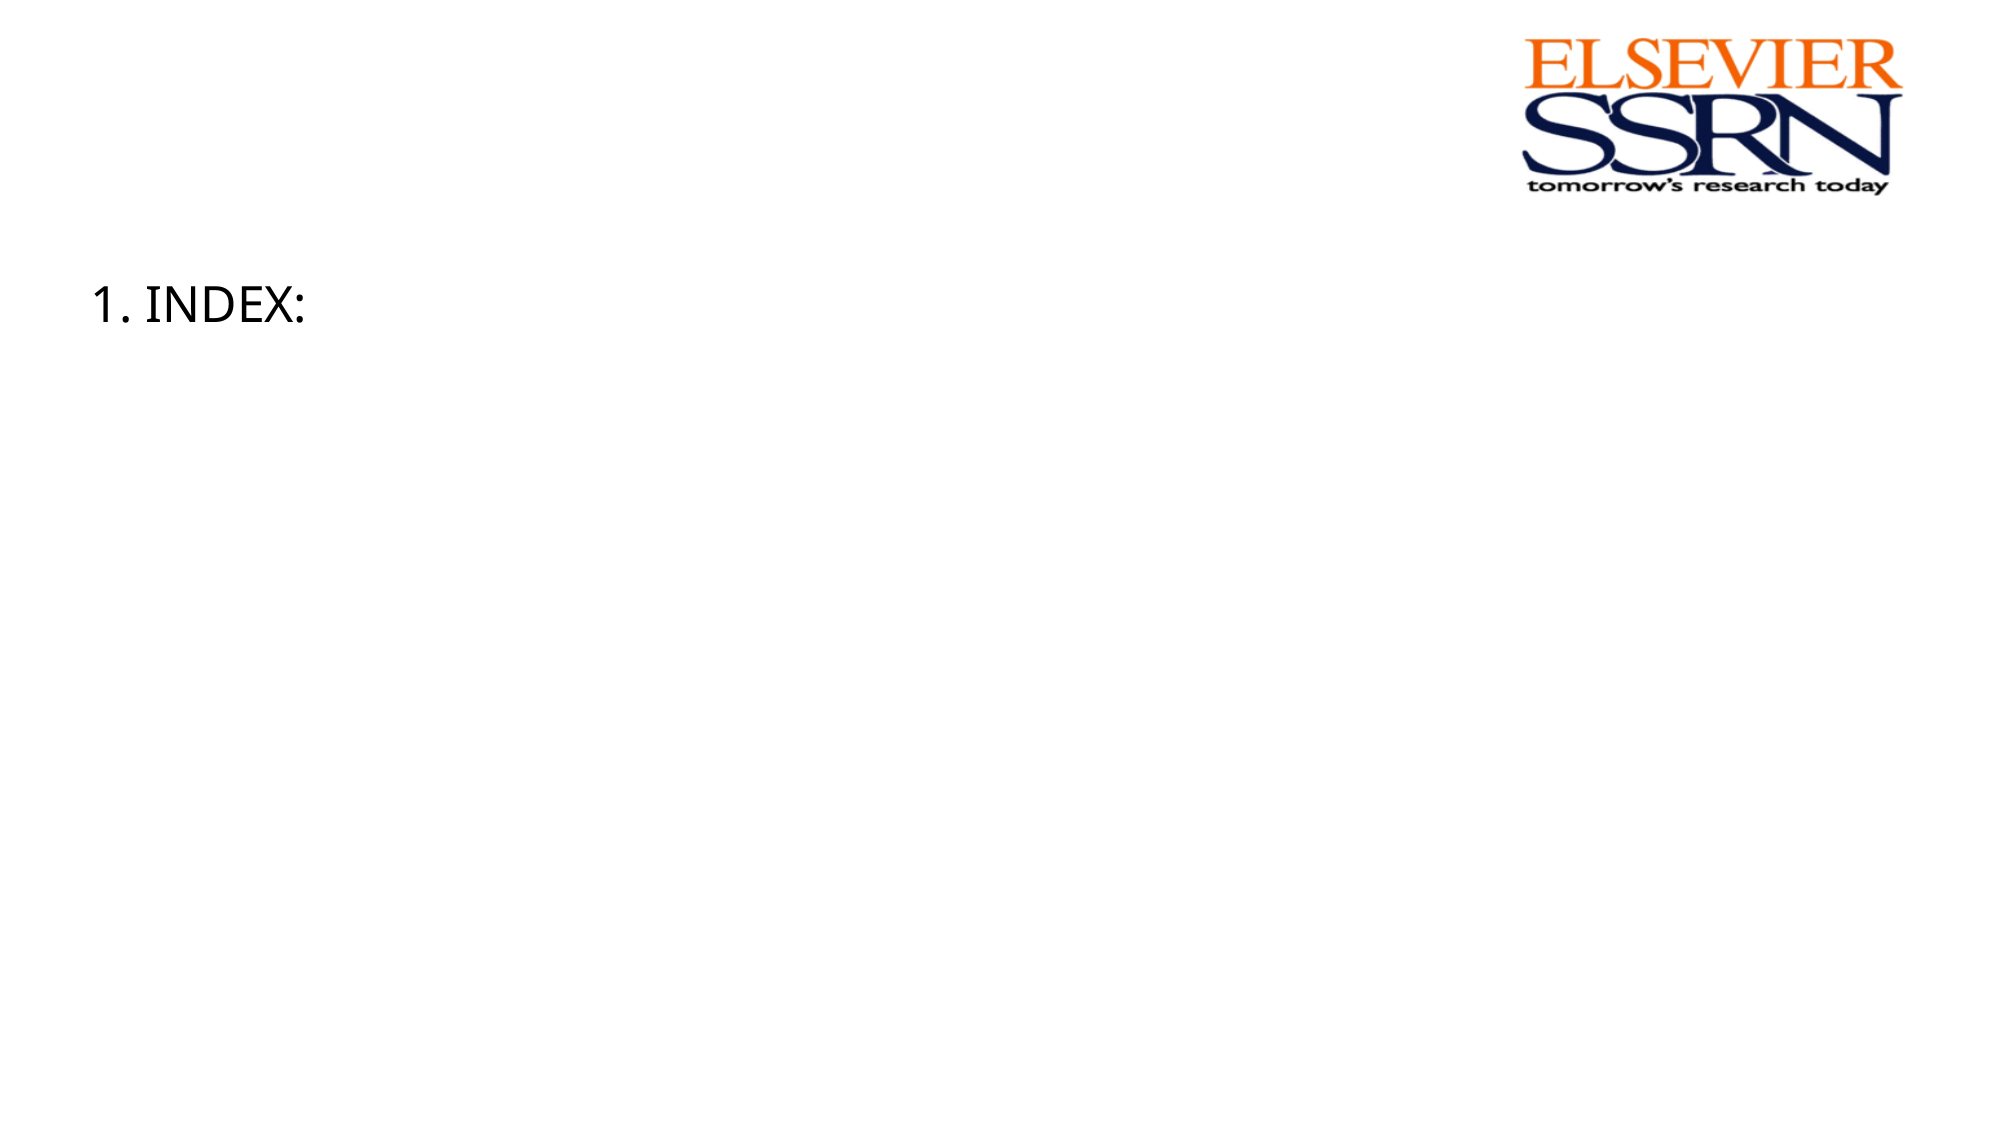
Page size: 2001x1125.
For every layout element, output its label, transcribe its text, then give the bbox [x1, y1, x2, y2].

subtitle 1. INDEX: [75, 271, 1947, 1049]
picture [1519, 36, 1907, 198]
